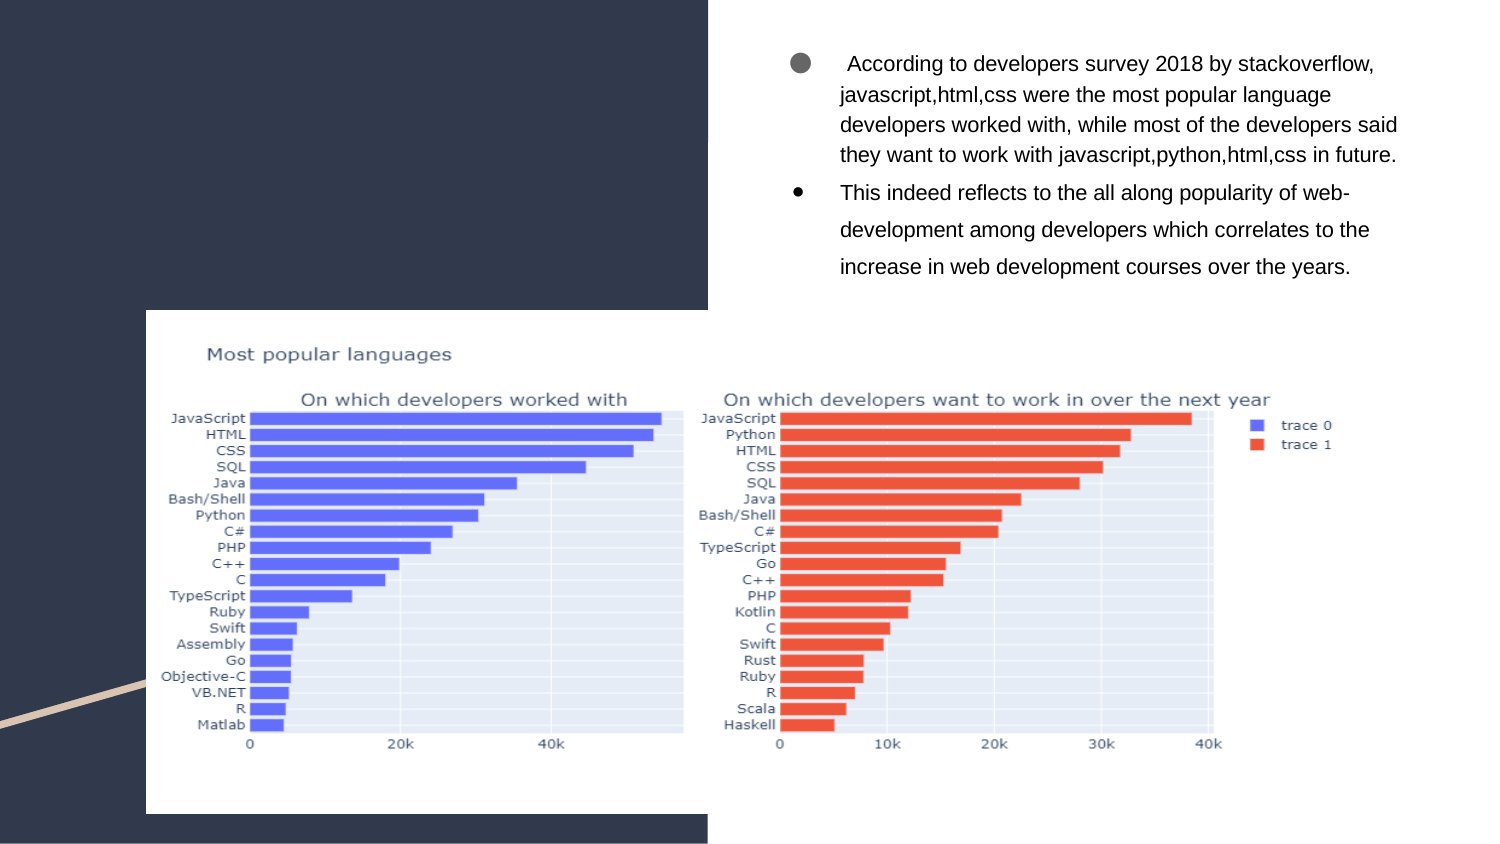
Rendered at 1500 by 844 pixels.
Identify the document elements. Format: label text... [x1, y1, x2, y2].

picture [146, 310, 1354, 814]
list According to developers survey 2018 by stackoverflow, javascript,html,css were the most popular language developers worked with, while most of the developers said they want to work with javascript,python,html,css in future. This indeed reflects to the all along popularity of web-development among developers which correlates to the increase in web development courses over the years. [750, 24, 1434, 697]
